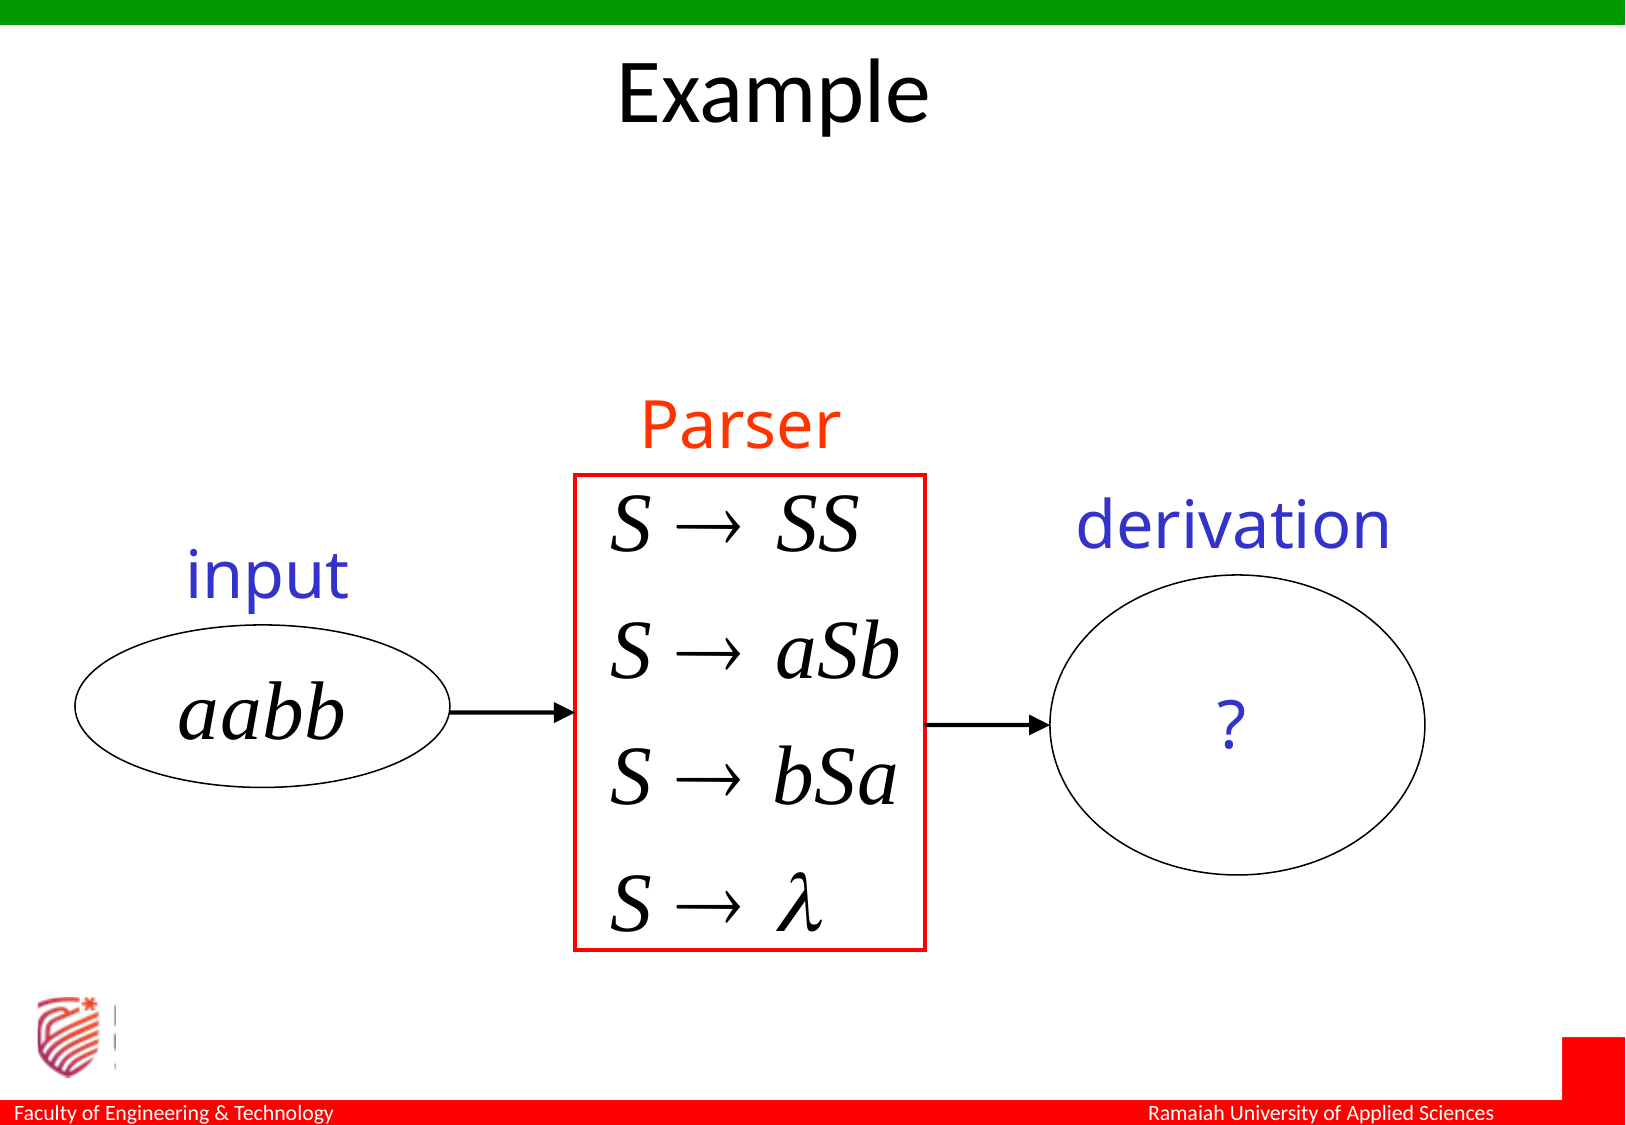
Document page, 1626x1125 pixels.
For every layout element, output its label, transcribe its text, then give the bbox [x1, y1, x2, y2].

text_box ? [1203, 674, 1262, 770]
text_box Example [601, 23, 947, 149]
text_box [74, 624, 450, 788]
picture [37, 997, 116, 1078]
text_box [174, 674, 349, 746]
text_box input [170, 524, 365, 620]
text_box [605, 487, 903, 939]
text_box [924, 714, 1051, 736]
text_box [449, 702, 575, 723]
text_box derivation [1060, 474, 1408, 570]
text_box [1049, 574, 1425, 875]
text_box Parser [624, 374, 858, 470]
text_box [575, 474, 925, 950]
